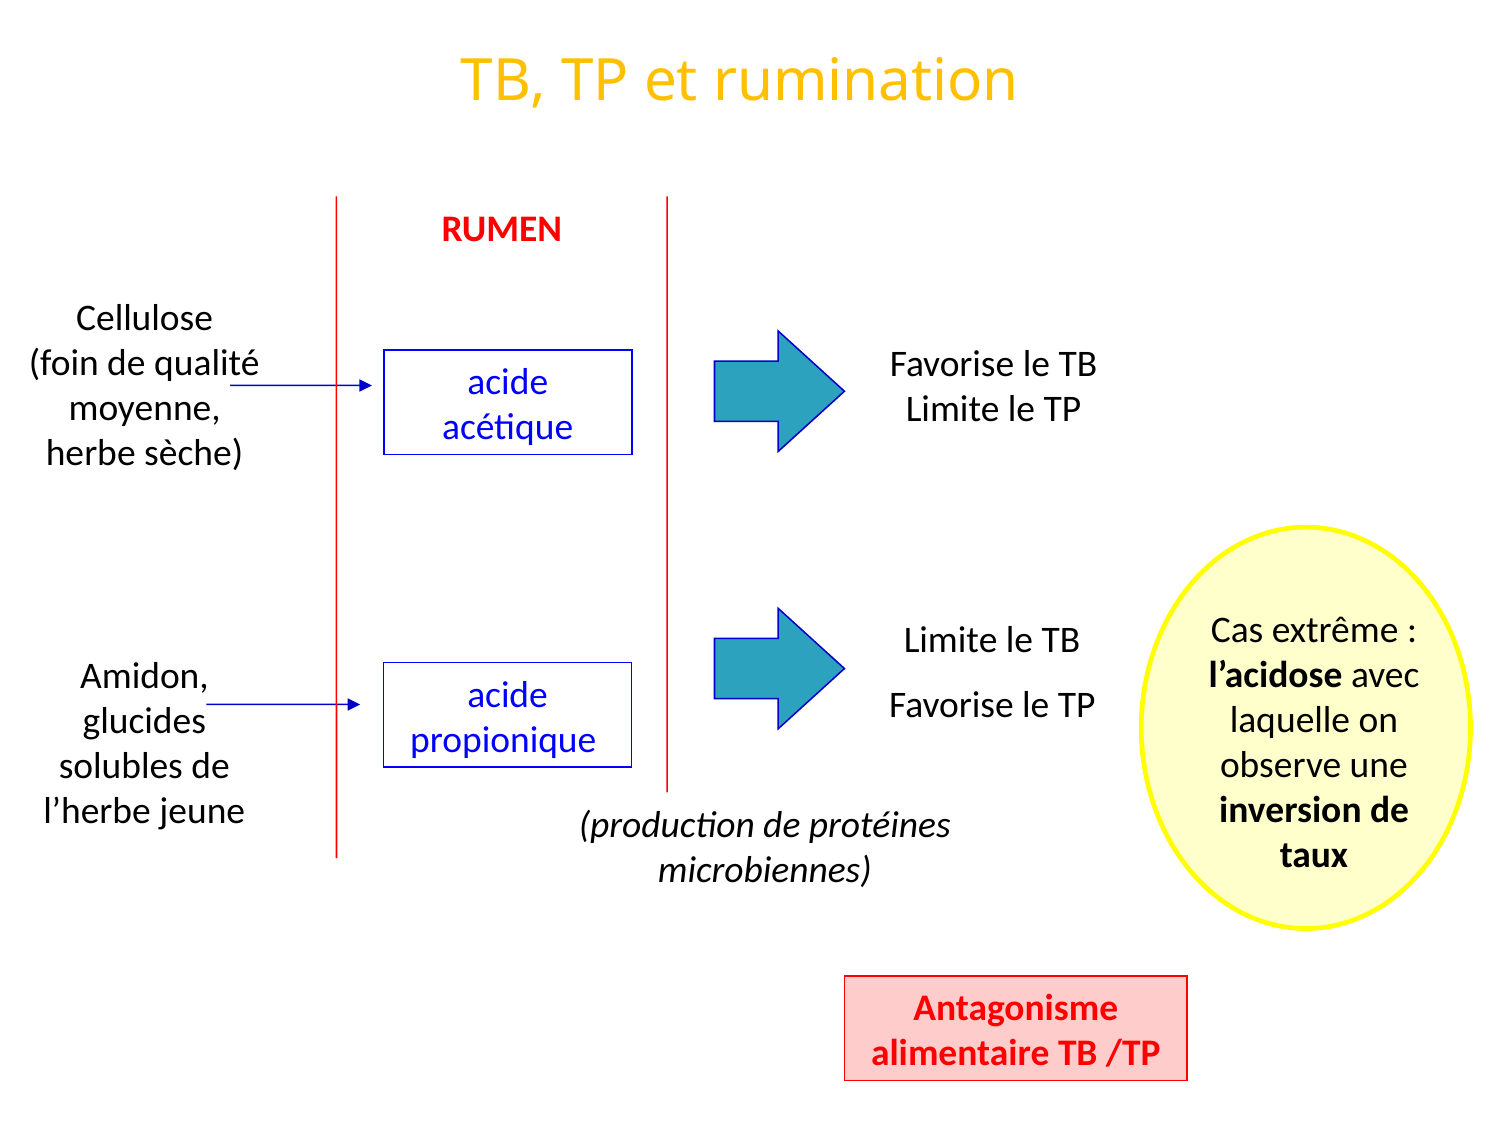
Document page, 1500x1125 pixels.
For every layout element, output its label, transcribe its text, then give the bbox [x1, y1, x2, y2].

text_box [714, 331, 845, 452]
text_box [337, 379, 372, 392]
text_box acide acétique [383, 349, 632, 455]
text_box [714, 608, 845, 729]
text_box [337, 698, 361, 711]
text_box Antagonisme alimentaire TB /TP [844, 976, 1188, 1081]
text_box acide propionique [383, 662, 632, 768]
text_box Amidon, glucides solubles de l’herbe jeune [17, 643, 272, 838]
text_box Favorise le TP [844, 673, 1141, 733]
title TB, TP et rumination [64, 19, 1415, 135]
text_box Cellulose (foin de qualité moyenne, herbe sèche) [5, 285, 284, 481]
text_box Favorise le TB Limite le TP [845, 331, 1142, 436]
text_box [1136, 522, 1437, 858]
text_box [1453, 626, 1476, 830]
text_box Cas extrême : l’acidose avec laquelle on observe une inversion de taux [1175, 597, 1453, 883]
text_box (production de protéines microbiennes) [560, 792, 969, 898]
text_box [1195, 883, 1417, 934]
text_box RUMEN [407, 196, 597, 257]
text_box Limite le TB [844, 607, 1140, 668]
